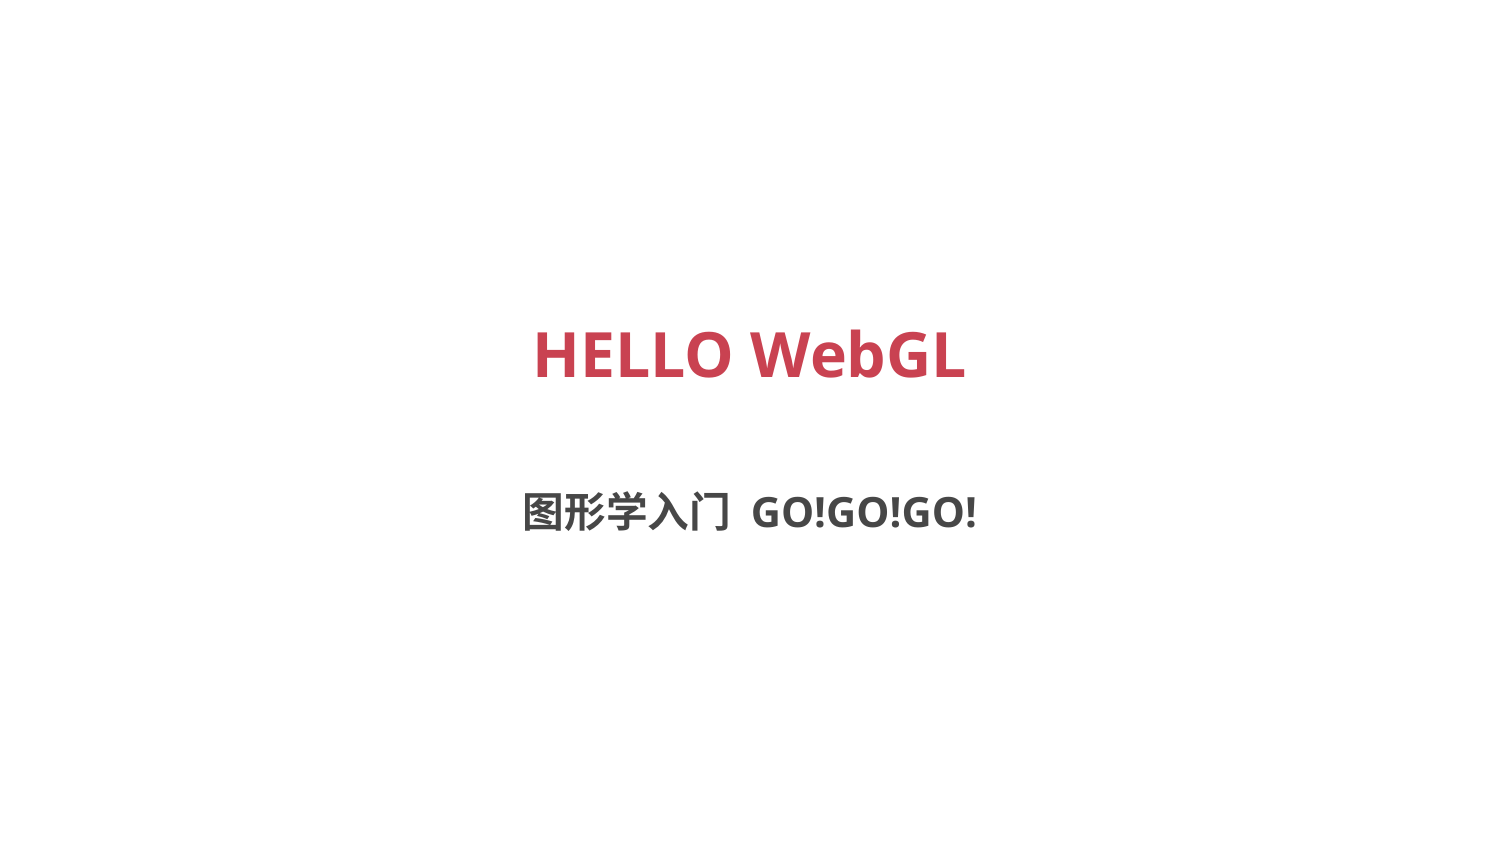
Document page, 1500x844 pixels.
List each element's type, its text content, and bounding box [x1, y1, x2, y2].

title HELLO WebGL [112, 261, 1388, 444]
subtitle 图形学入门 GO!GO!GO! [224, 477, 1276, 694]
